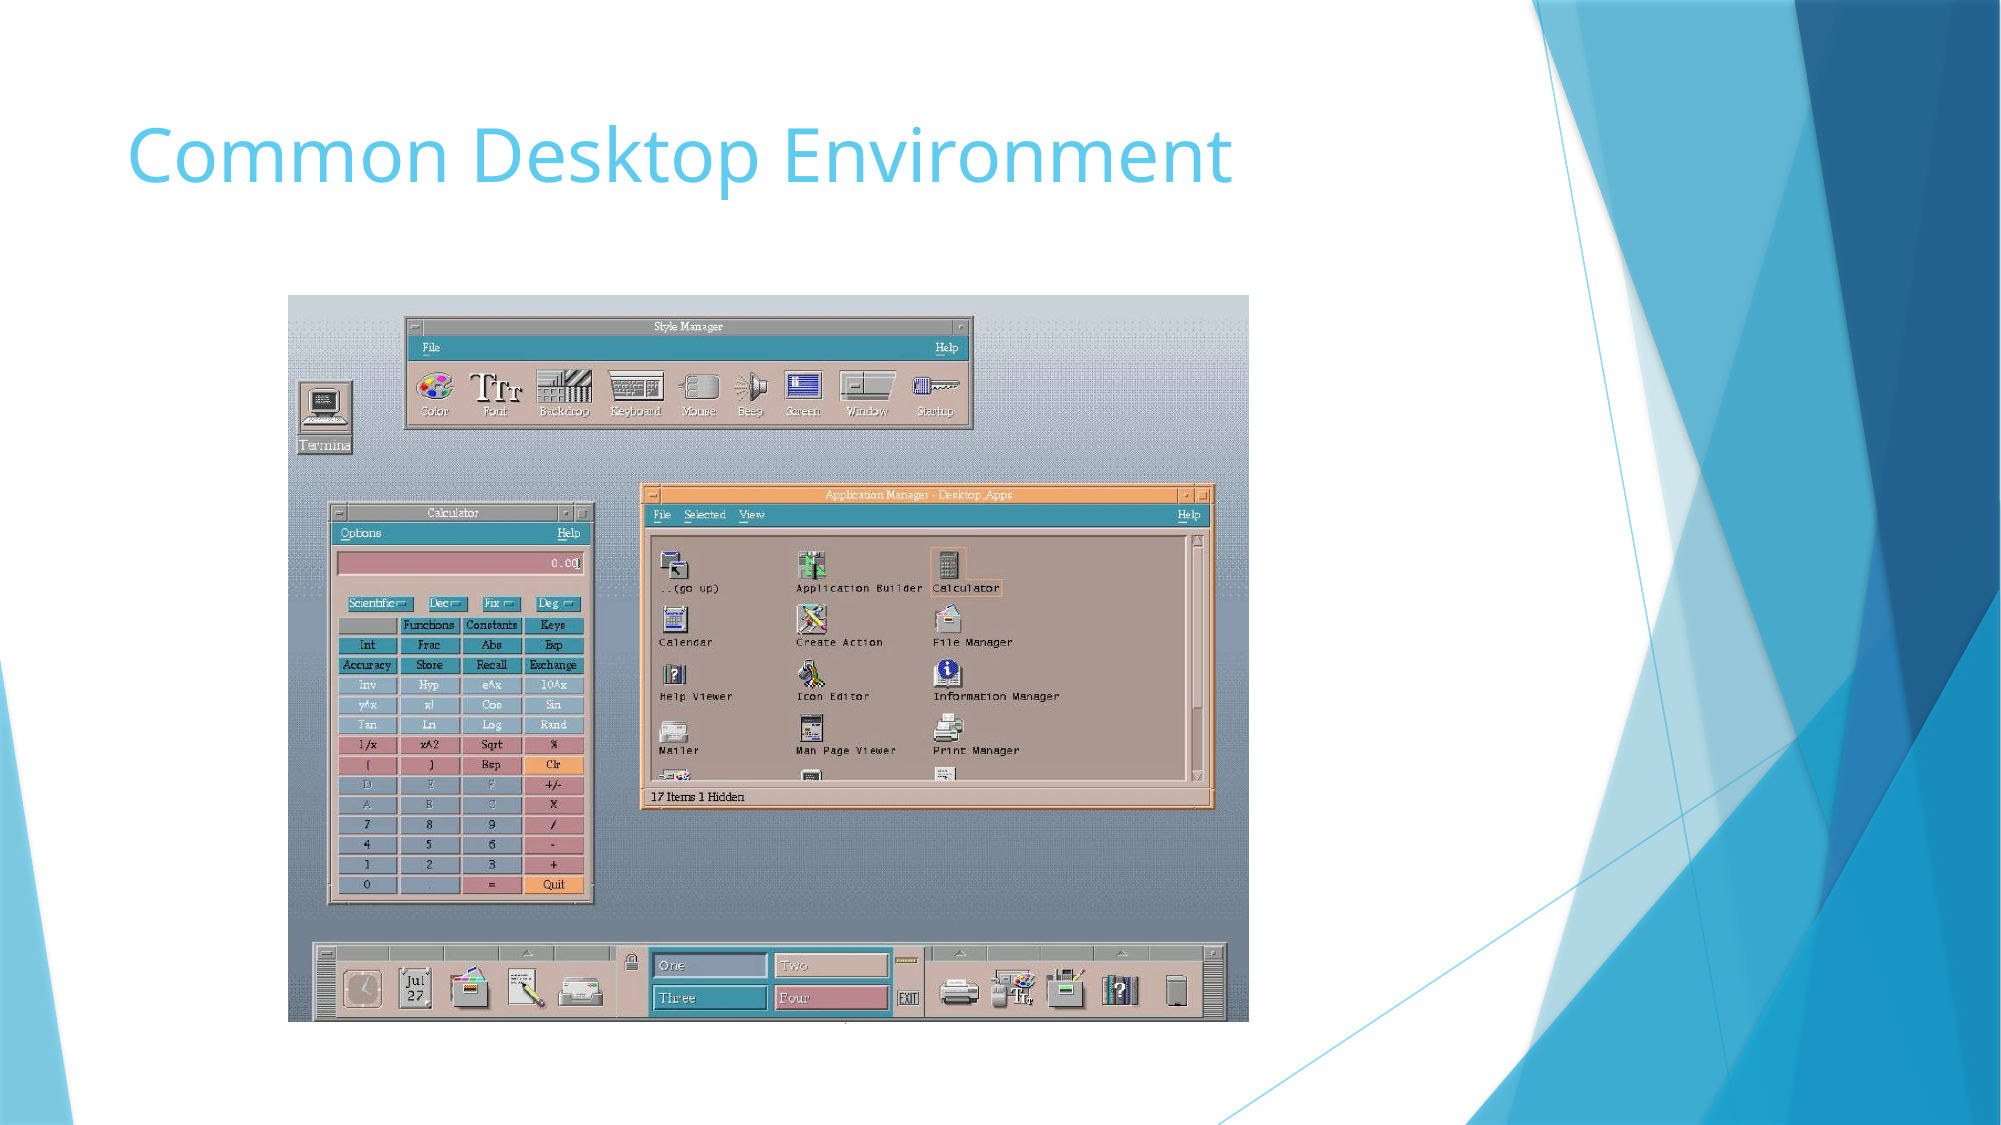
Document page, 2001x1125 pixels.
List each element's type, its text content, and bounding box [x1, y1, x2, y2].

title Common Desktop Environment [111, 99, 1522, 317]
picture [287, 294, 1249, 1024]
